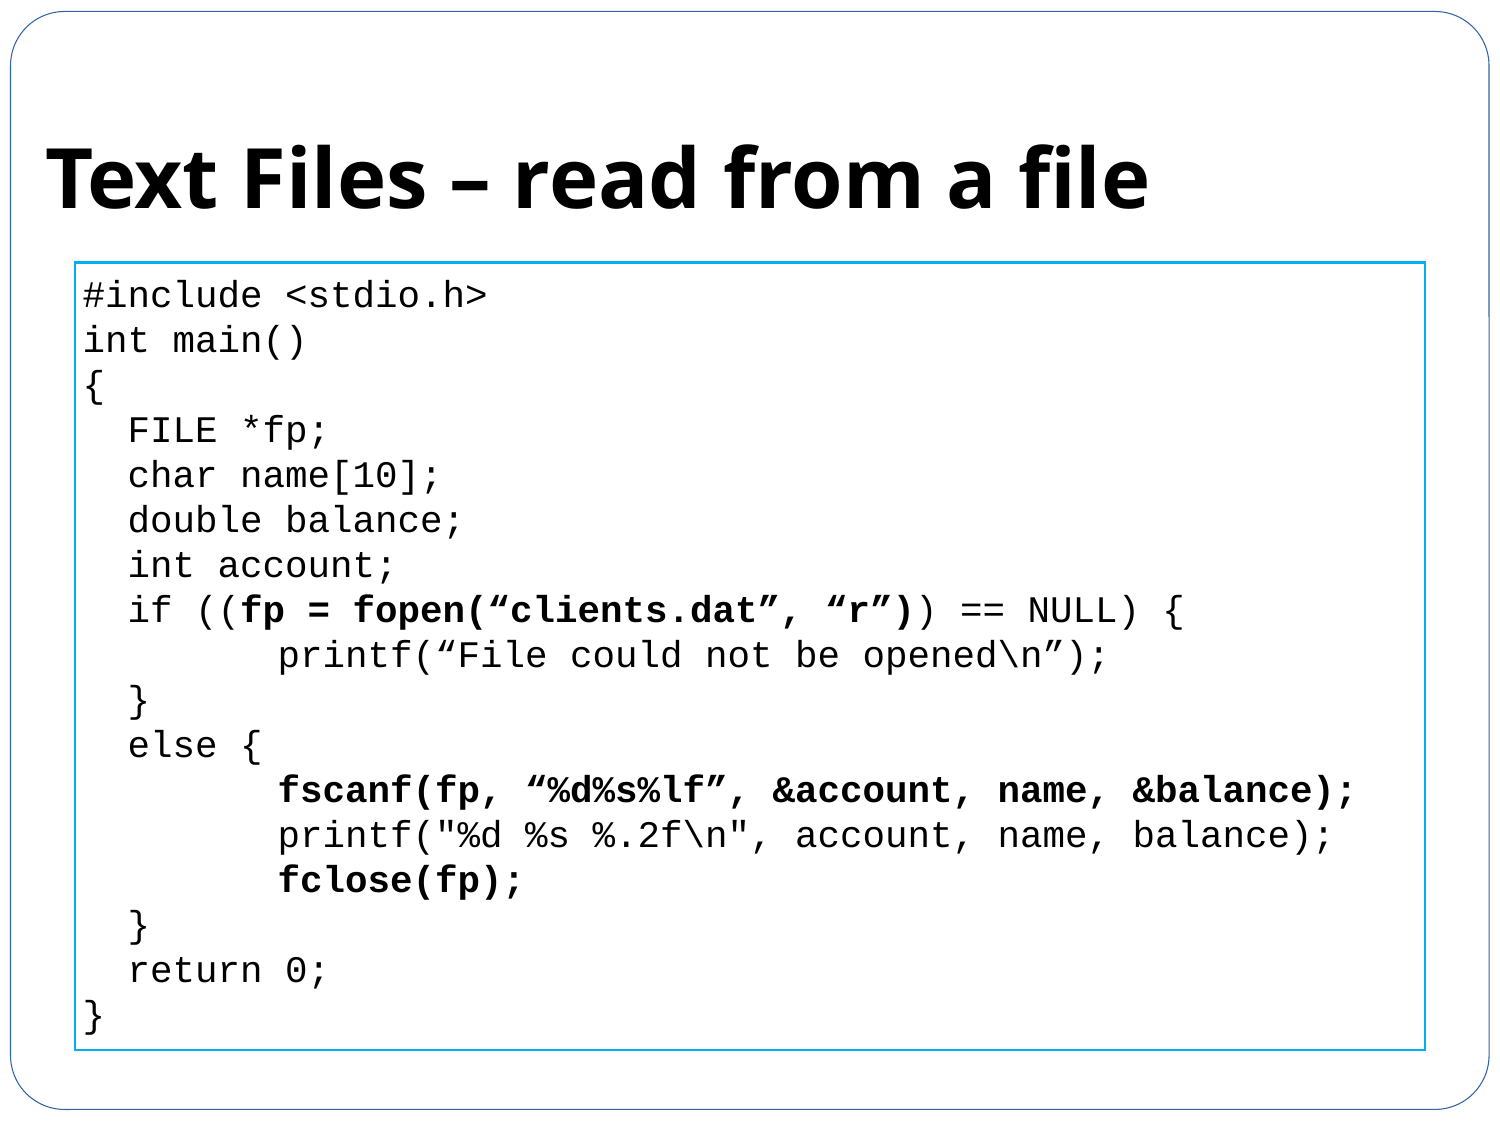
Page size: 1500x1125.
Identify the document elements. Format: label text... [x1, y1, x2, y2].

list #include <stdio.h> int main() { FILE *fp; char name[10]; double balance; int account; if ((fp = fopen(“clients.dat”, “r”)) == NULL) { printf(“File could not be opened\n”); } else { fscanf(fp, “%d%s%lf”, &account, name, &balance); printf("%d %s %.2f\n", account, name, balance); fclose(fp); } return 0; } [74, 261, 1426, 1051]
title Text Files – read from a file [36, 0, 1463, 234]
